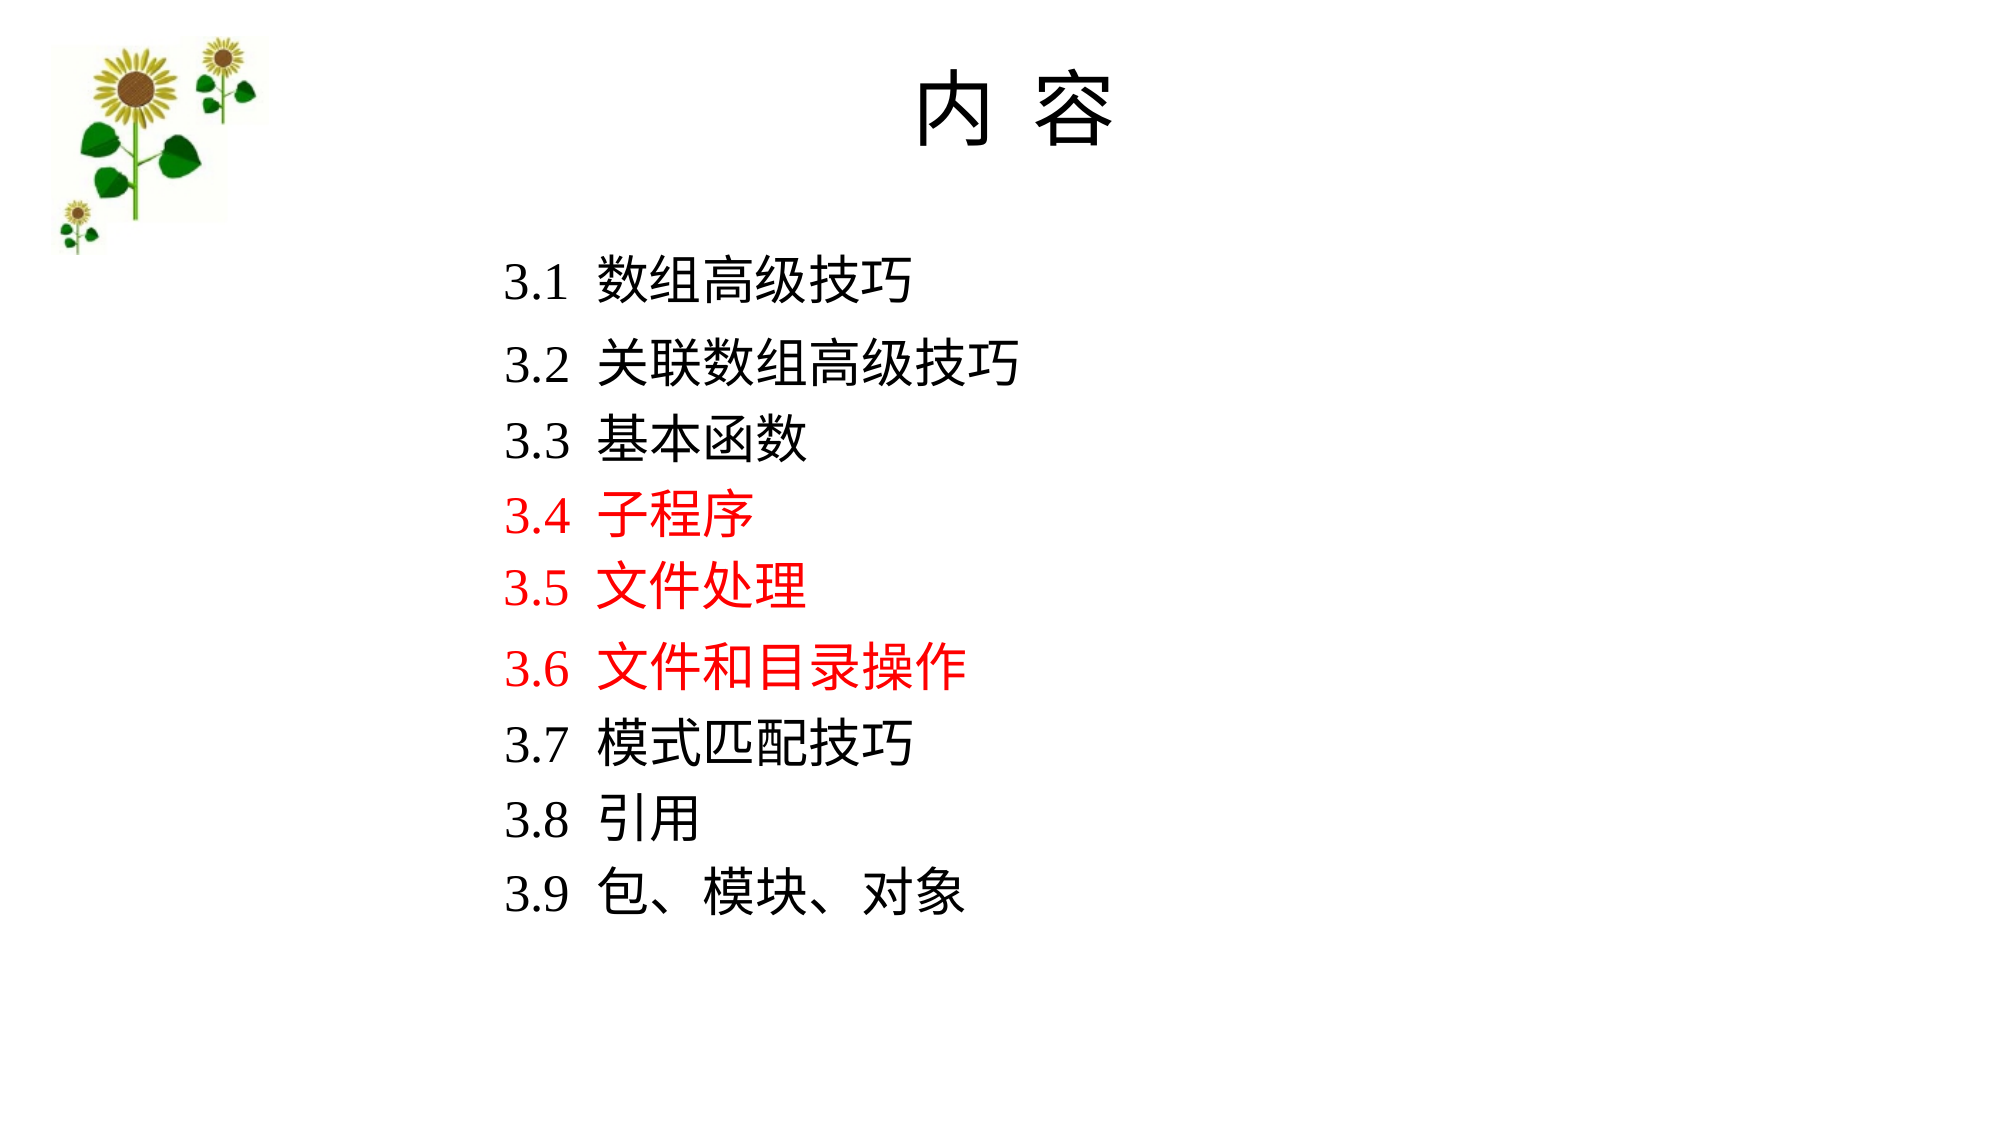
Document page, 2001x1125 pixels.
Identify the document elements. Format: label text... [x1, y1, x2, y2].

text_box 3.1 数组高级技巧 [503, 253, 914, 318]
picture [51, 36, 269, 255]
text_box 3.6 文件和目录操作 3.7 模式匹配技巧 3.8 引用 [504, 640, 968, 856]
text_box 3.5 文件处理 [503, 559, 808, 624]
text_box 内 容 [912, 74, 1117, 164]
text_box 3.9 包、模块、对象 [504, 865, 968, 930]
text_box 3.2 关联数组高级技巧 3.3 基本函数 3.4 子程序 [504, 336, 1021, 552]
